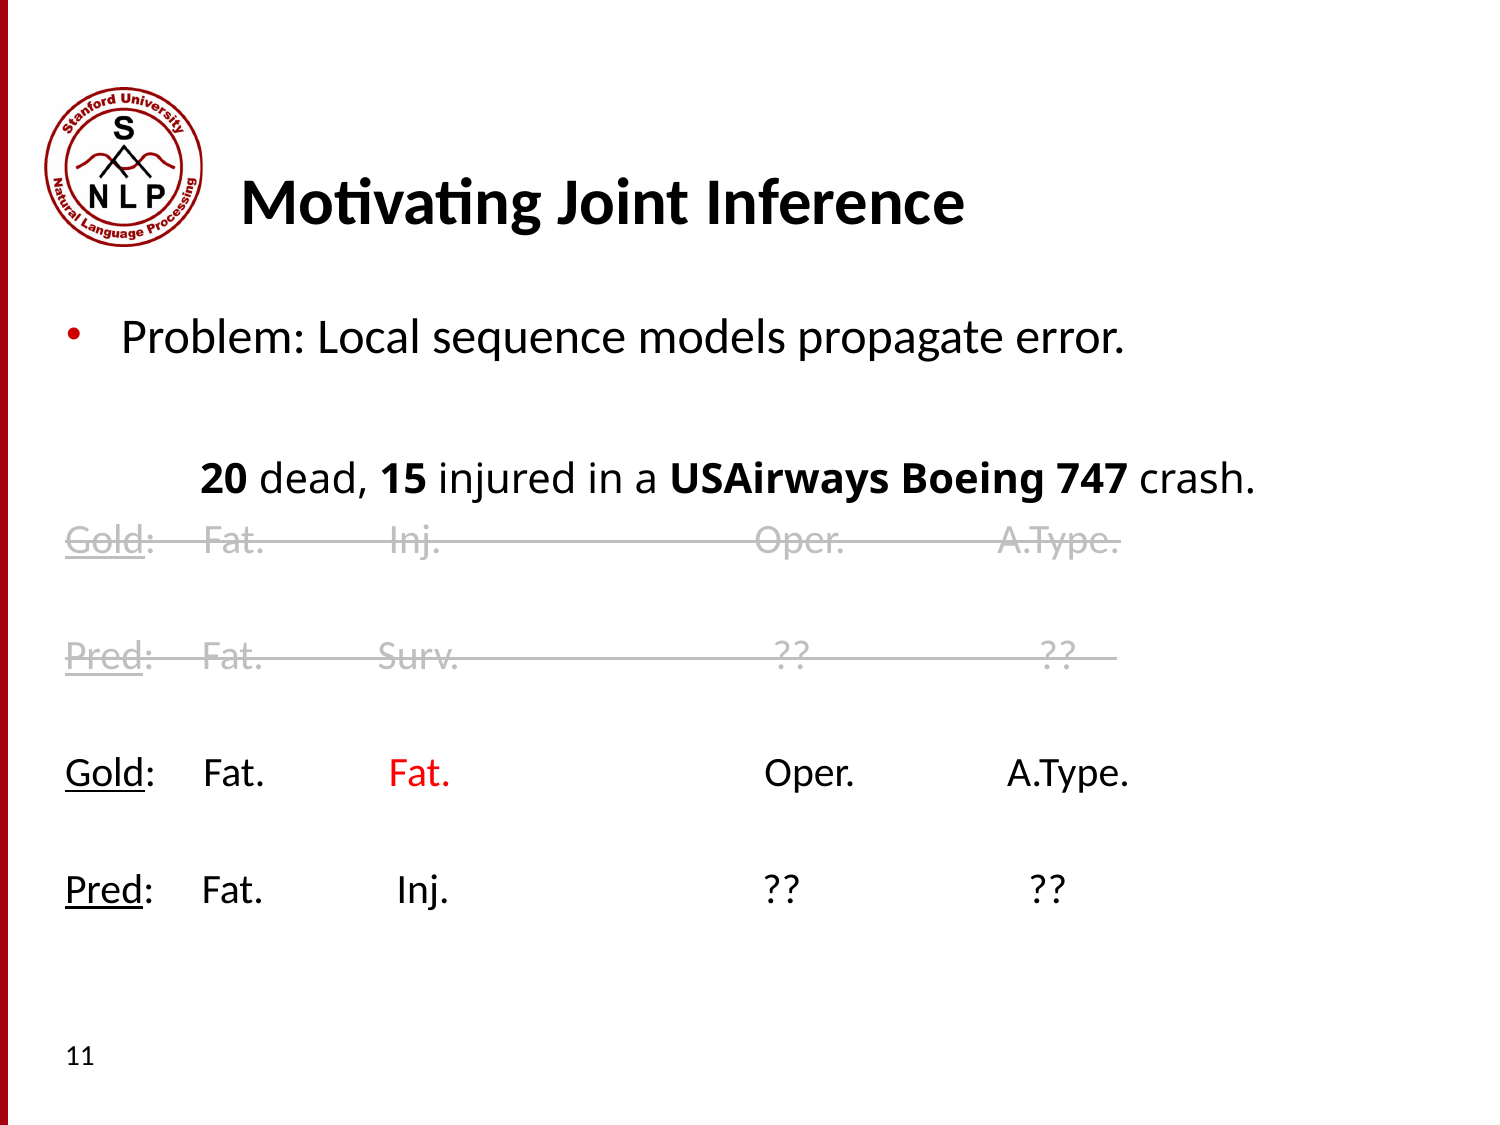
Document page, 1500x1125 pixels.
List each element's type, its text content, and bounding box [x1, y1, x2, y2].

picture [44, 87, 203, 247]
list Problem: Local sequence models propagate error. 20 dead, 15 injured in a USAirways Boeing 747 crash. Gold: Fat. Inj. Oper. A.Type. Pred: Fat. Surv. ?? ?? Gold: Fat. Fat. Oper. A.Type. Pred: Fat. Inj. ?? ?? [50, 295, 1450, 1025]
slide_number 11 [49, 1028, 376, 1105]
title Motivating Joint Inference [225, 83, 1450, 246]
